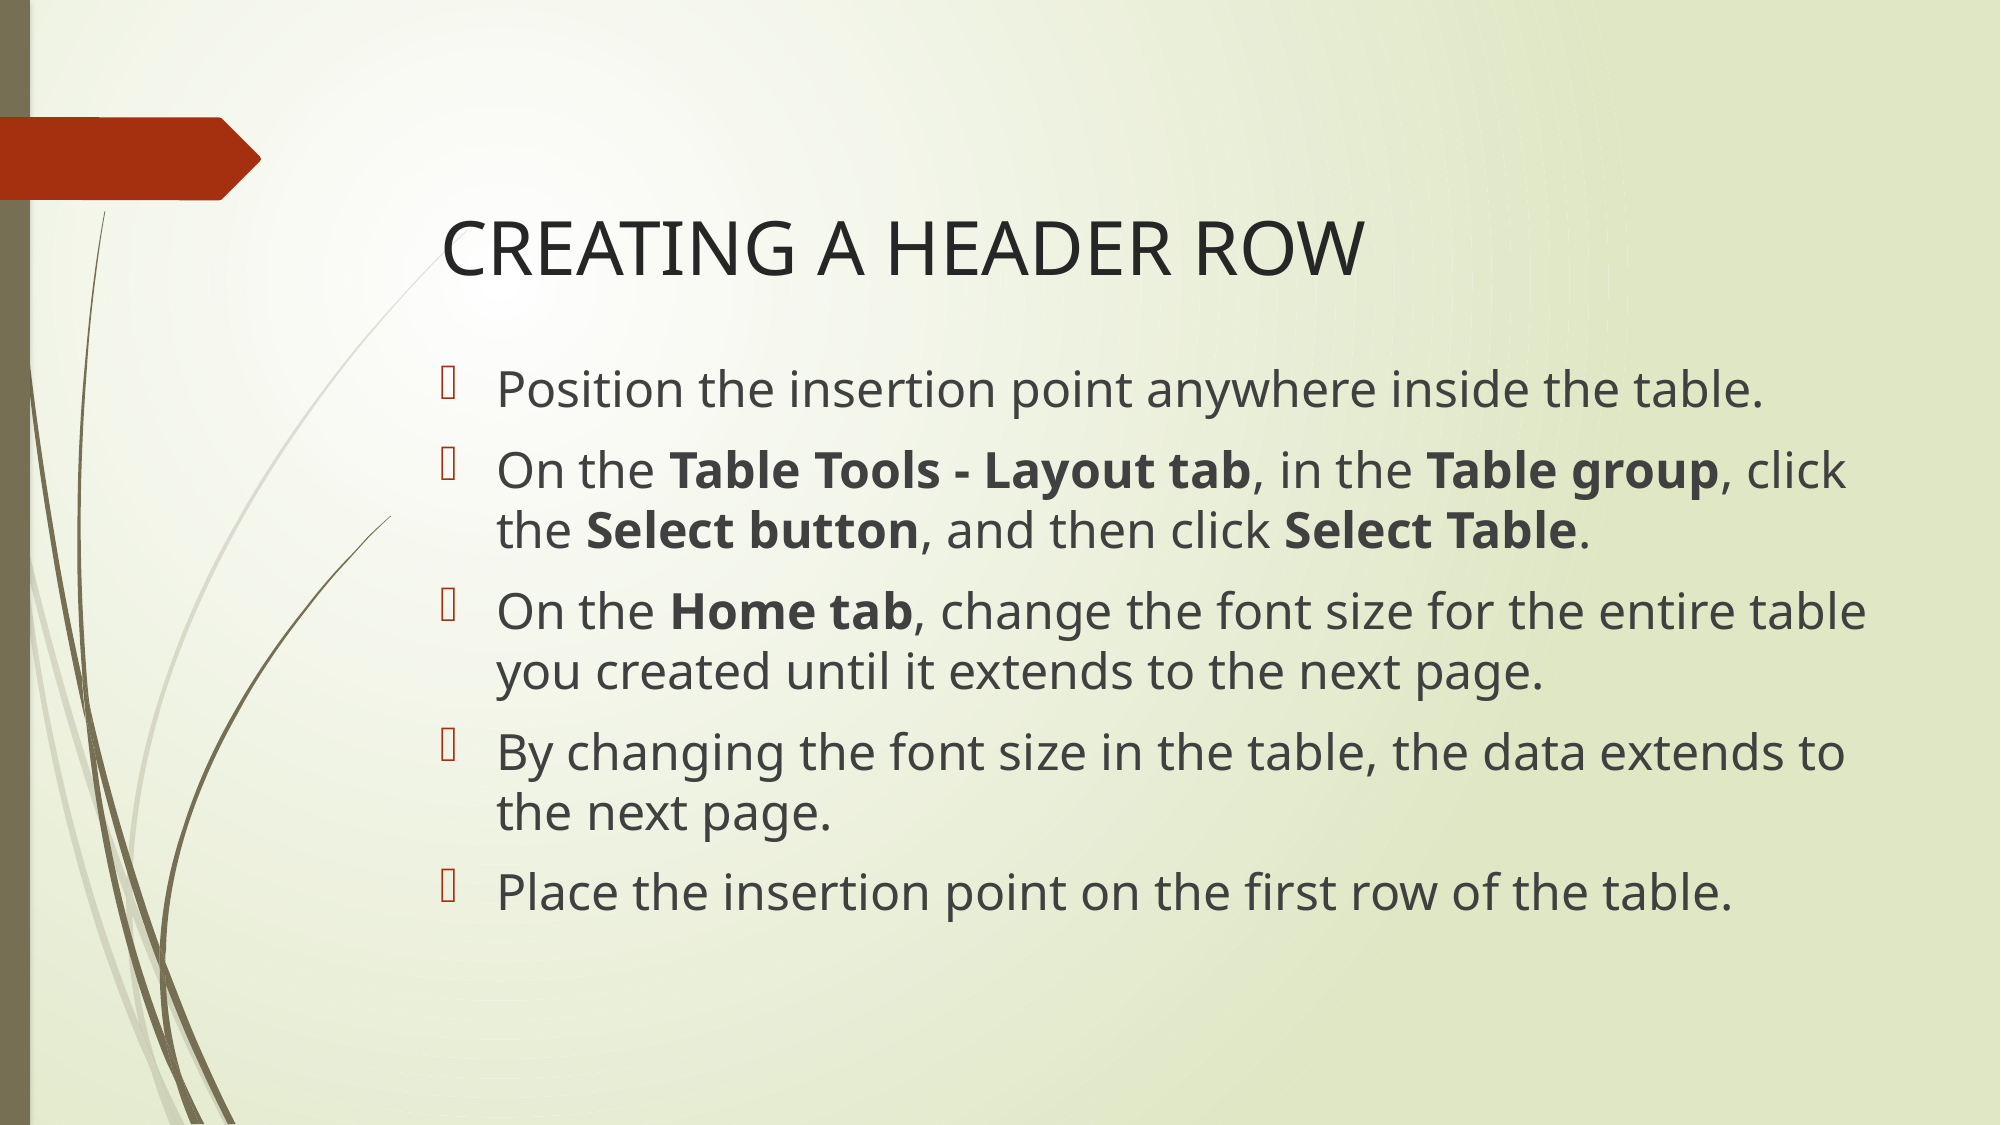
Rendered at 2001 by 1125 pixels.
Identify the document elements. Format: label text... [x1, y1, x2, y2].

title CREATING A HEADER ROW [425, 102, 1888, 313]
list Position the insertion point anywhere inside the table. On the Table Tools - Layout tab, in the Table group, click the Select button, and then click Select Table. On the Home tab, change the font size for the entire table you created until it extends to the next page. By changing the font size in the table, the data extends to the next page. Place the insertion point on the first row of the table. [424, 350, 1888, 970]
